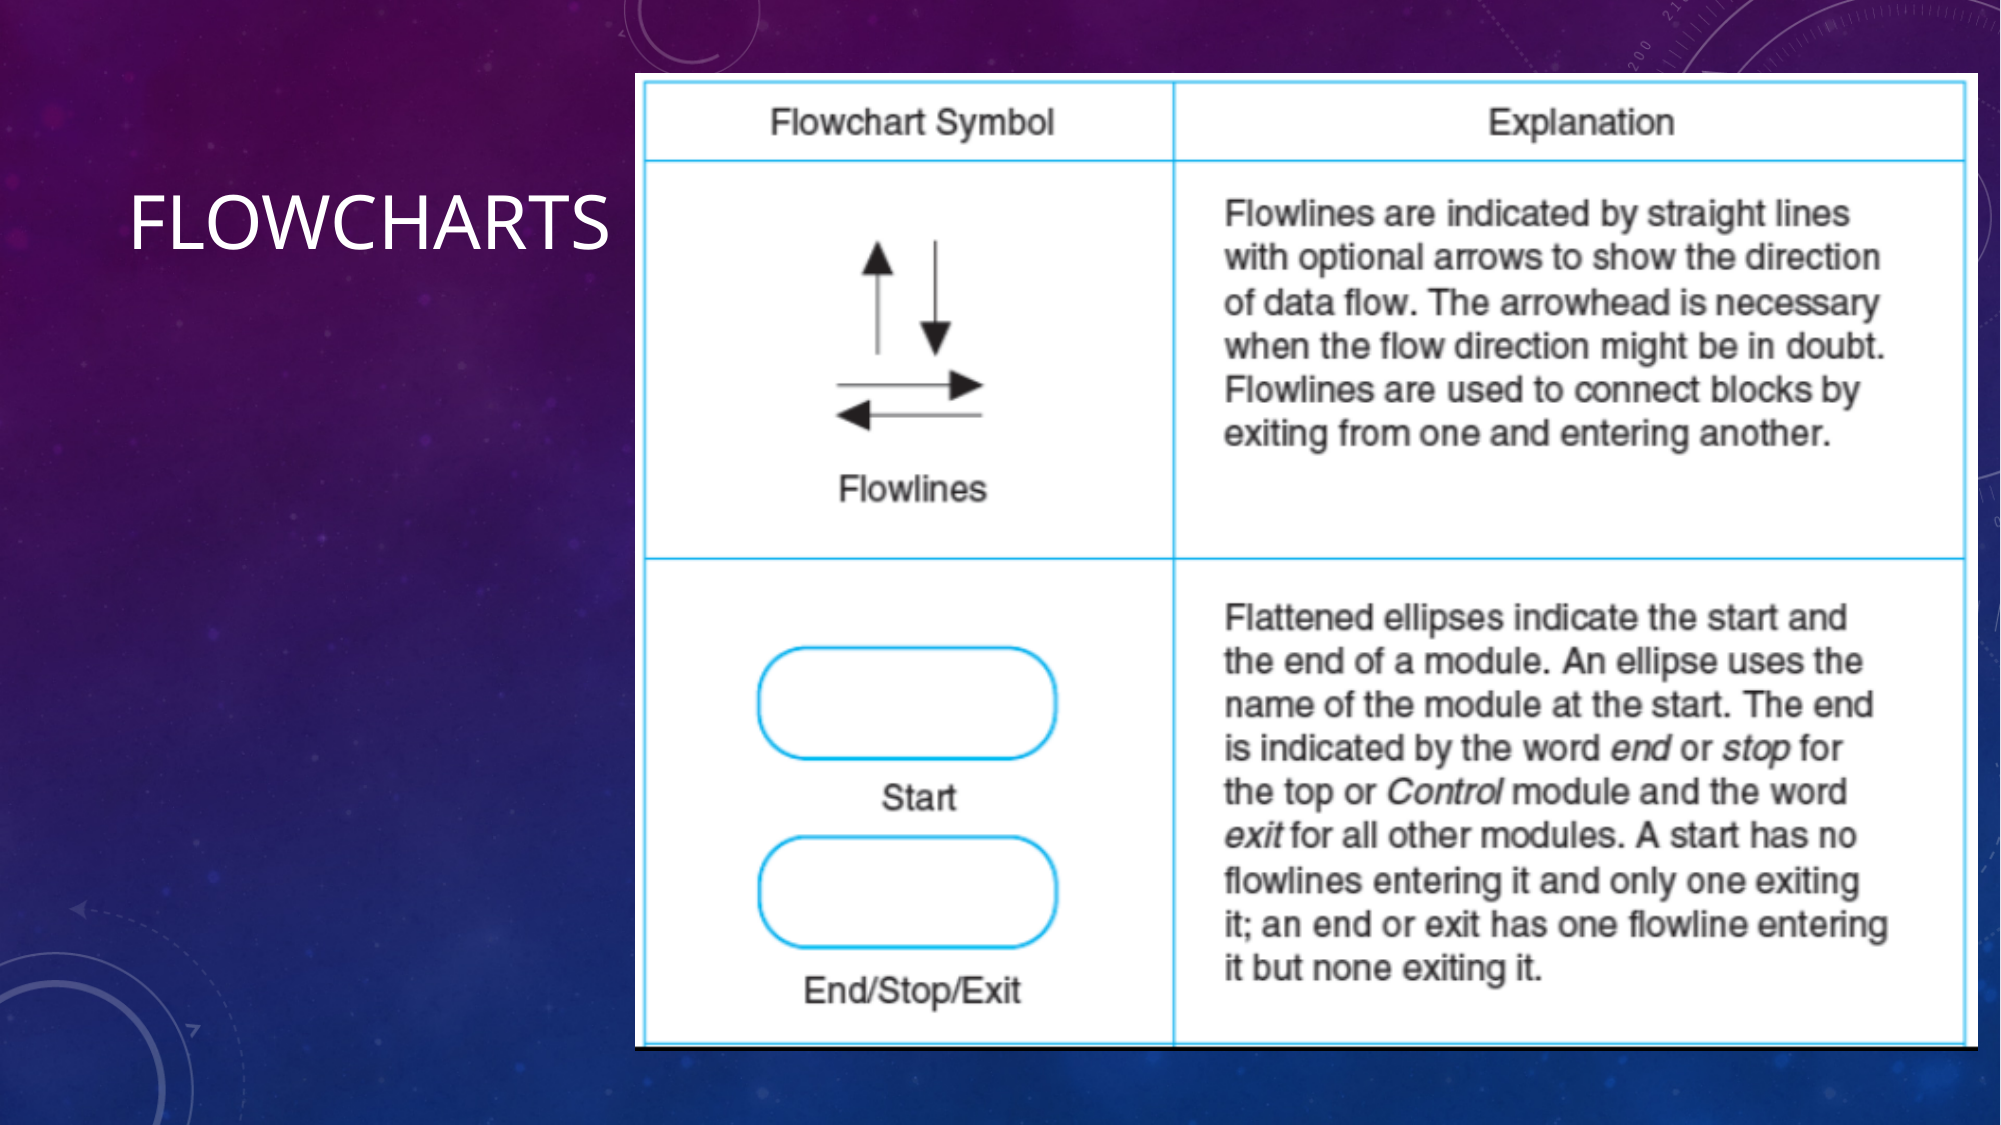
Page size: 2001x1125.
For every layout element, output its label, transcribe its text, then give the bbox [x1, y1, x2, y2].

title flowcharts [112, 99, 628, 339]
picture [0, 0, 2001, 1125]
